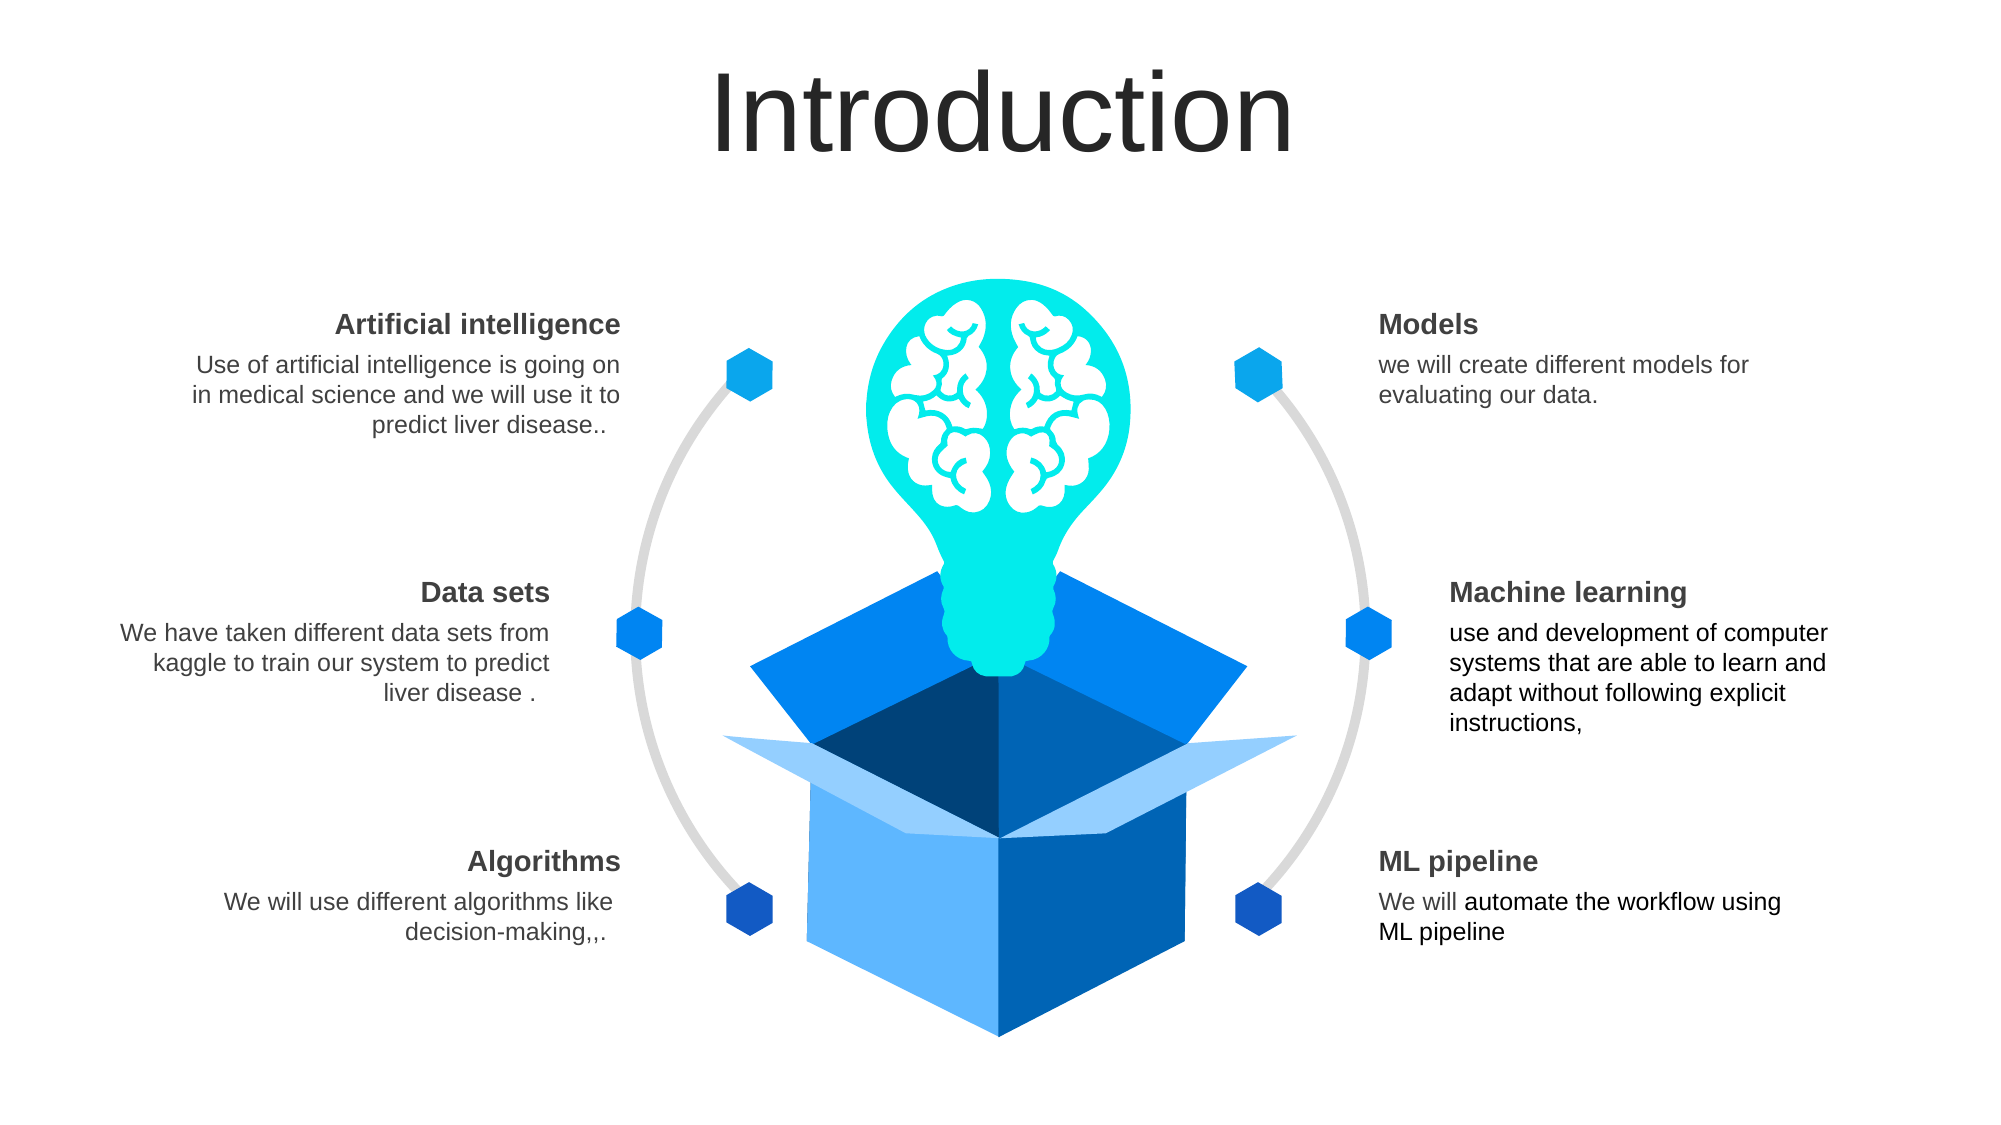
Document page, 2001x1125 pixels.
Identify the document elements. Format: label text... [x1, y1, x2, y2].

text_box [1434, 566, 1901, 746]
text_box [99, 566, 566, 716]
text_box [722, 1013, 1297, 1038]
list Introduction [53, 55, 1952, 175]
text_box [1396, 834, 1830, 954]
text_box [1396, 297, 1830, 417]
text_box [170, 297, 612, 448]
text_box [170, 834, 612, 954]
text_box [612, 254, 1396, 1013]
